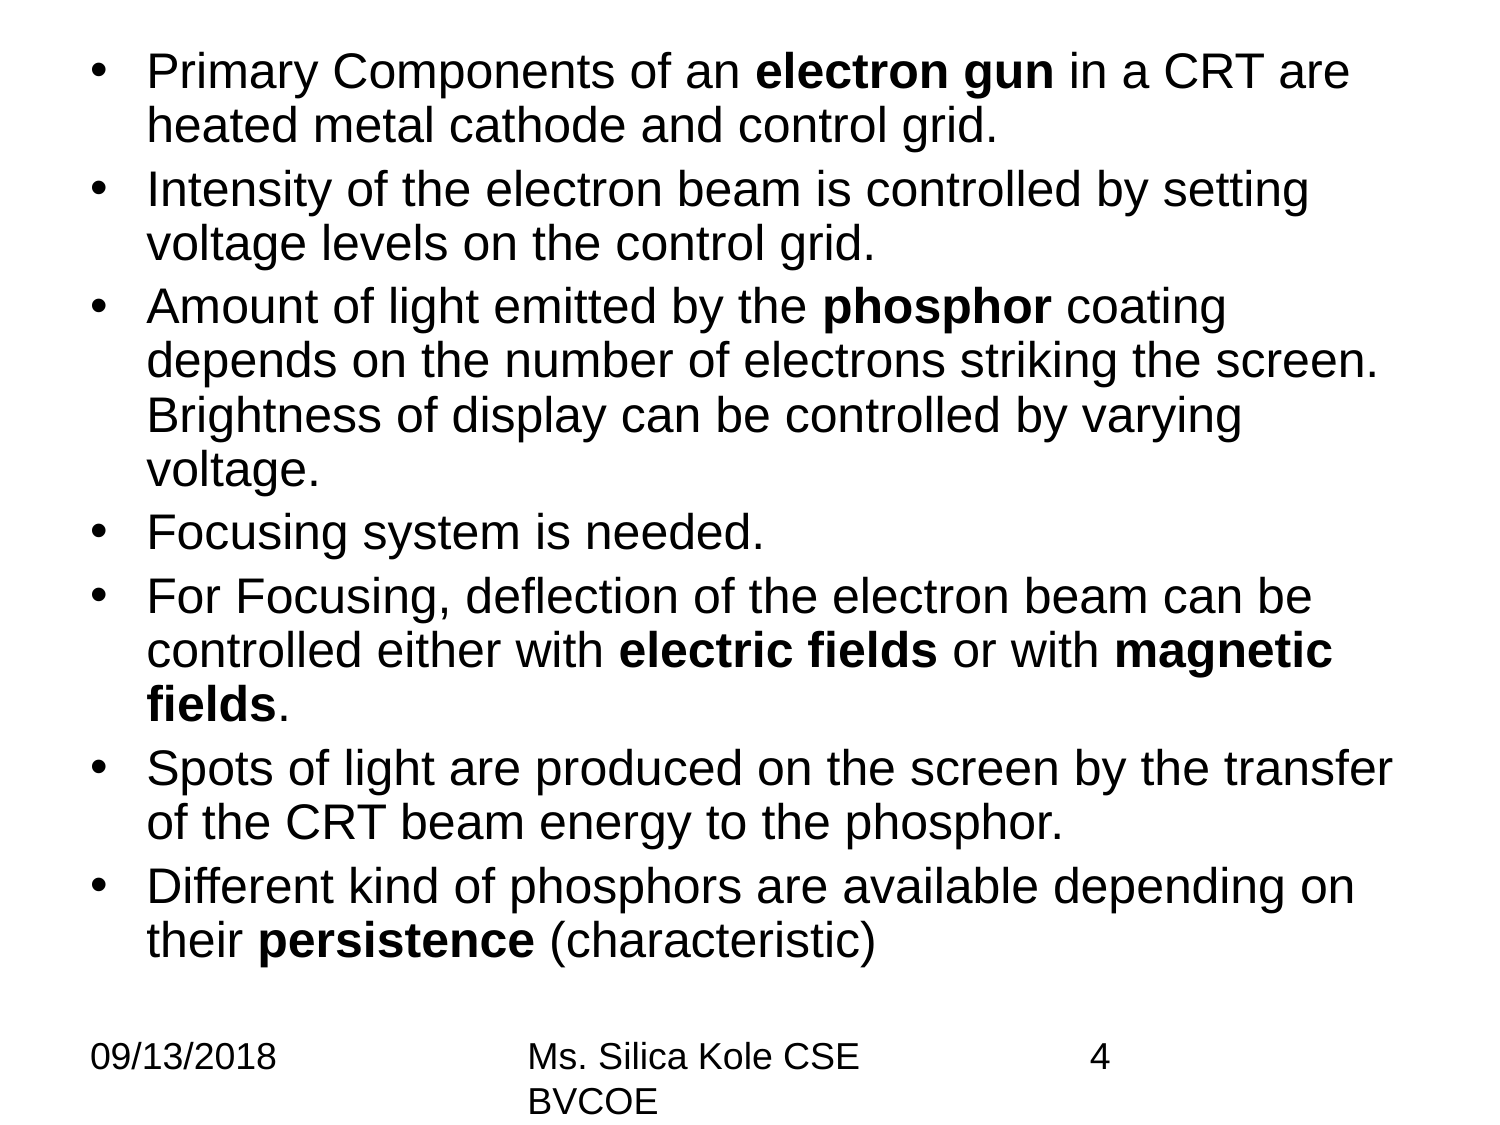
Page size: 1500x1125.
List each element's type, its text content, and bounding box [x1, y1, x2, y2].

list Primary Components of an electron gun in a CRT are heated metal cathode and control grid. Intensity of the electron beam is controlled by setting voltage levels on the control grid. Amount of light emitted by the phosphor coating depends on the number of electrons striking the screen. Brightness of display can be controlled by varying voltage. Focusing system is needed. For Focusing, deflection of the electron beam can be controlled either with electric fields or with magnetic fields. Spots of light are produced on the screen by the transfer of the CRT beam energy to the phosphor. Different kind of phosphors are available depending on their persistence (characteristic) [75, 37, 1425, 1005]
slide_number ‹#› [1074, 1024, 1425, 1103]
footer Ms. Silica Kole CSE BVCOE [512, 1024, 988, 1103]
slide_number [75, 1024, 425, 1103]
